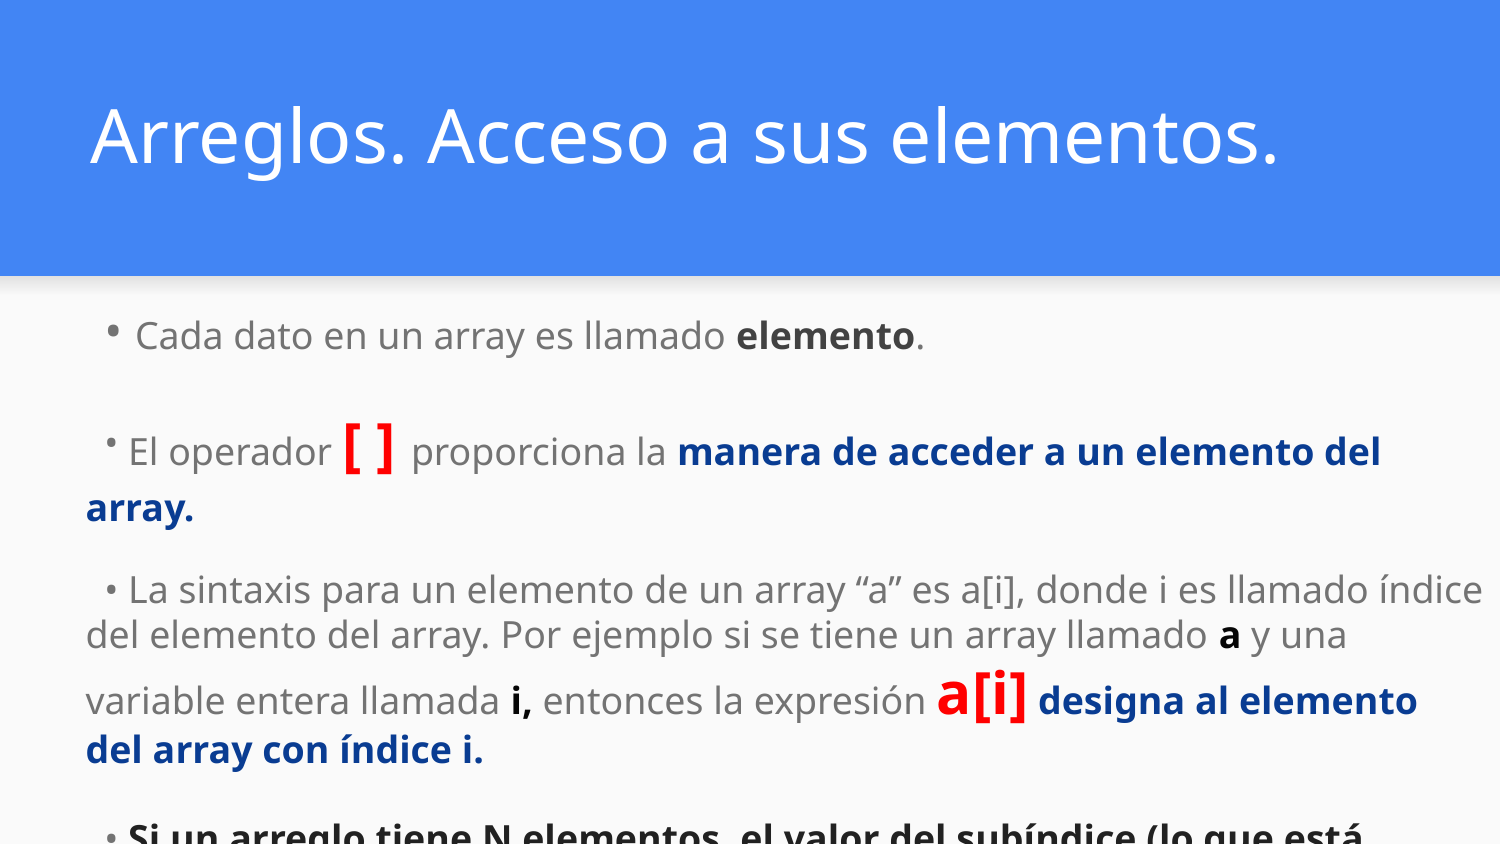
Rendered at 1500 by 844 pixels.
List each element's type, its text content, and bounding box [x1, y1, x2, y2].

title Arreglos. Acceso a sus elementos. [75, 67, 1425, 194]
list Cada dato en un array es llamado elemento. El operador [ ] proporciona la manera de acceder a un elemento del array. La sintaxis para un elemento de un array “a” es a[i], donde i es llamado índice del elemento del array. Por ejemplo si se tiene un array llamado a y una variable entera llamada i, entonces la expresión a[i] designa al elemento del array con índice i. Si un arreglo tiene N elementos, el valor del subíndice (lo que está dentro del los corchetes) va desde 0 hasta N-1. [70, 277, 1500, 844]
